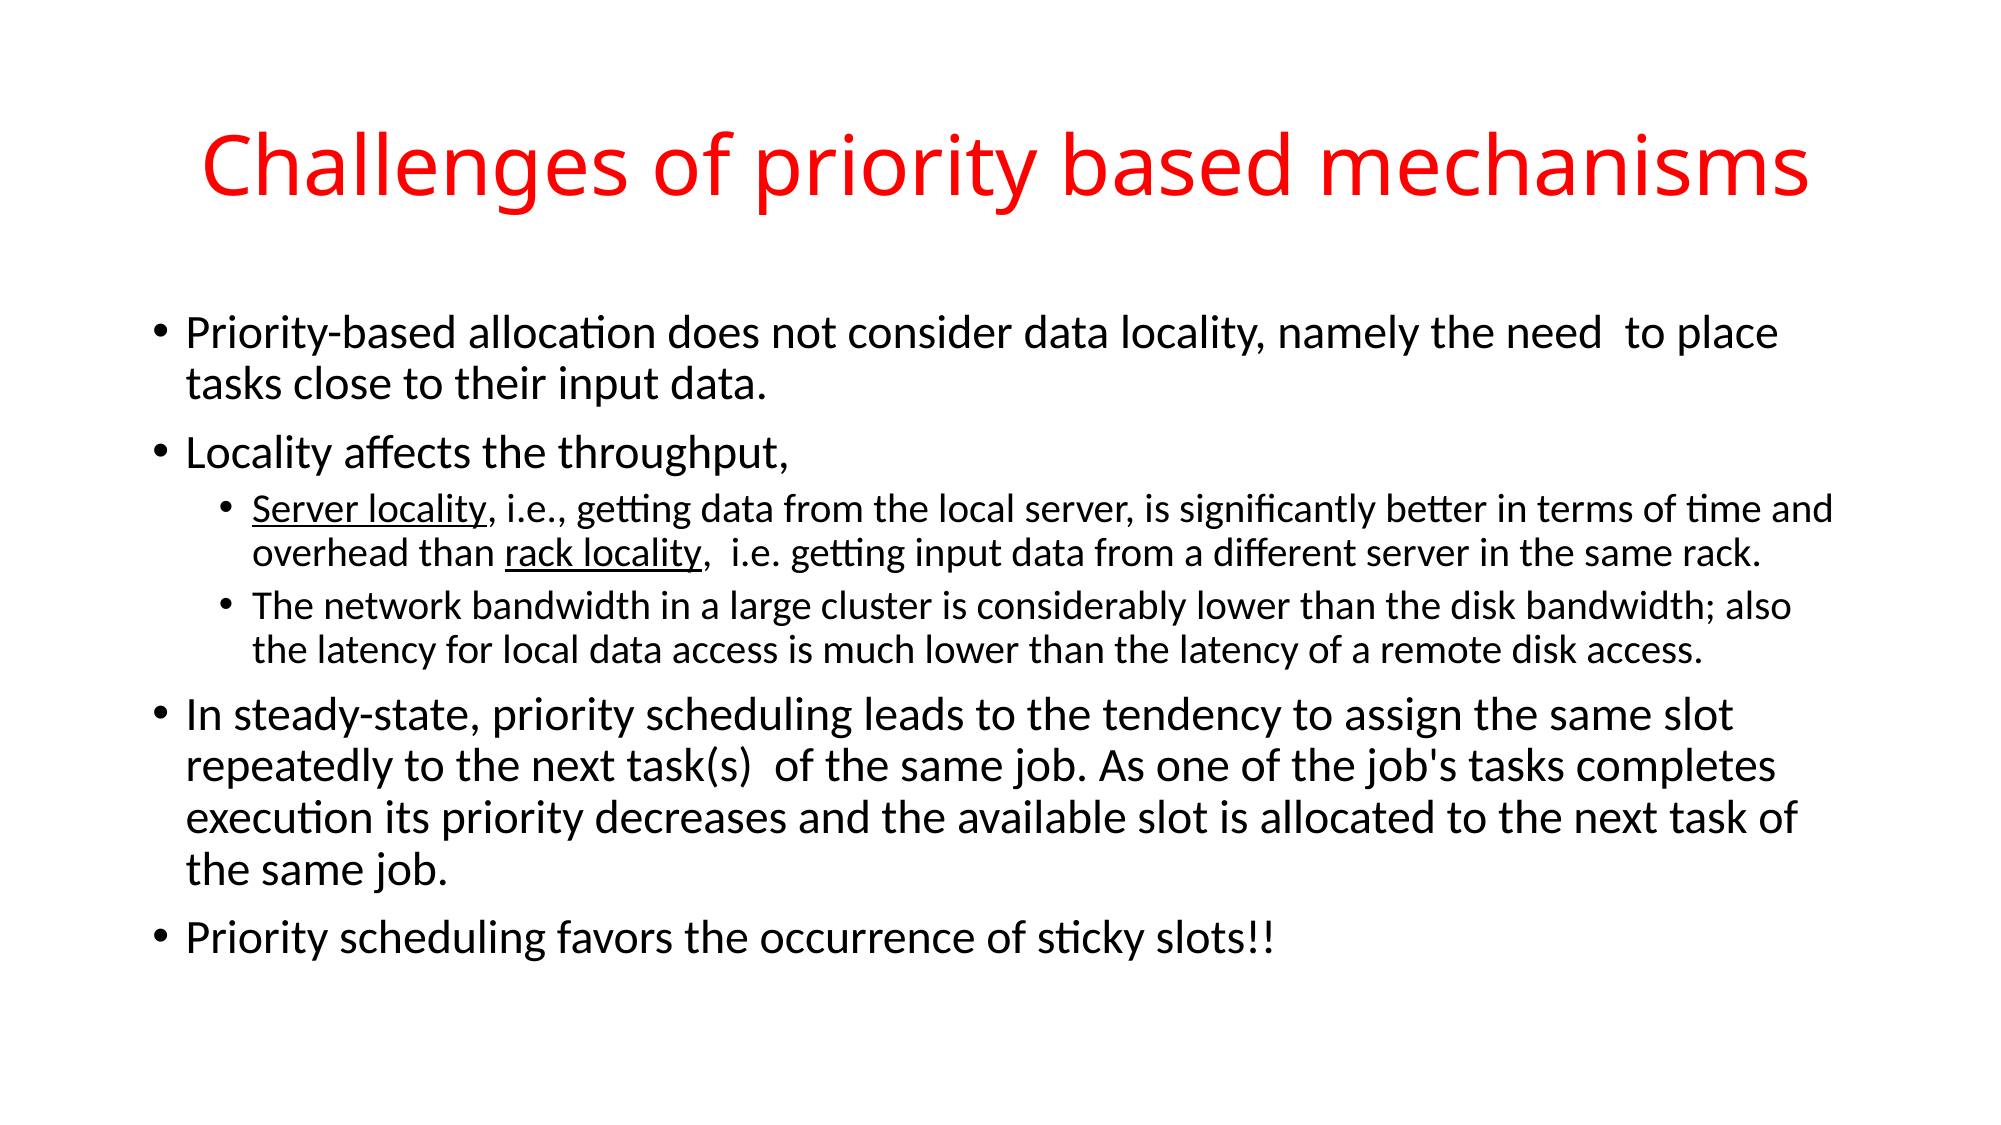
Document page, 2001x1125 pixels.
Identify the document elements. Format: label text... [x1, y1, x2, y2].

list Priority-based allocation does not consider data locality, namely the need to place tasks close to their input data. Locality affects the throughput, Server locality, i.e., getting data from the local server, is significantly better in terms of time and overhead than rack locality, i.e. getting input data from a different server in the same rack. The network bandwidth in a large cluster is considerably lower than the disk bandwidth; also the latency for local data access is much lower than the latency of a remote disk access. In steady-state, priority scheduling leads to the tendency to assign the same slot repeatedly to the next task(s) of the same job. As one of the job's tasks completes execution its priority decreases and the available slot is allocated to the next task of the same job. Priority scheduling favors the occurrence of sticky slots!! [137, 299, 1863, 1014]
title Challenges of priority based mechanisms [184, 59, 1863, 278]
